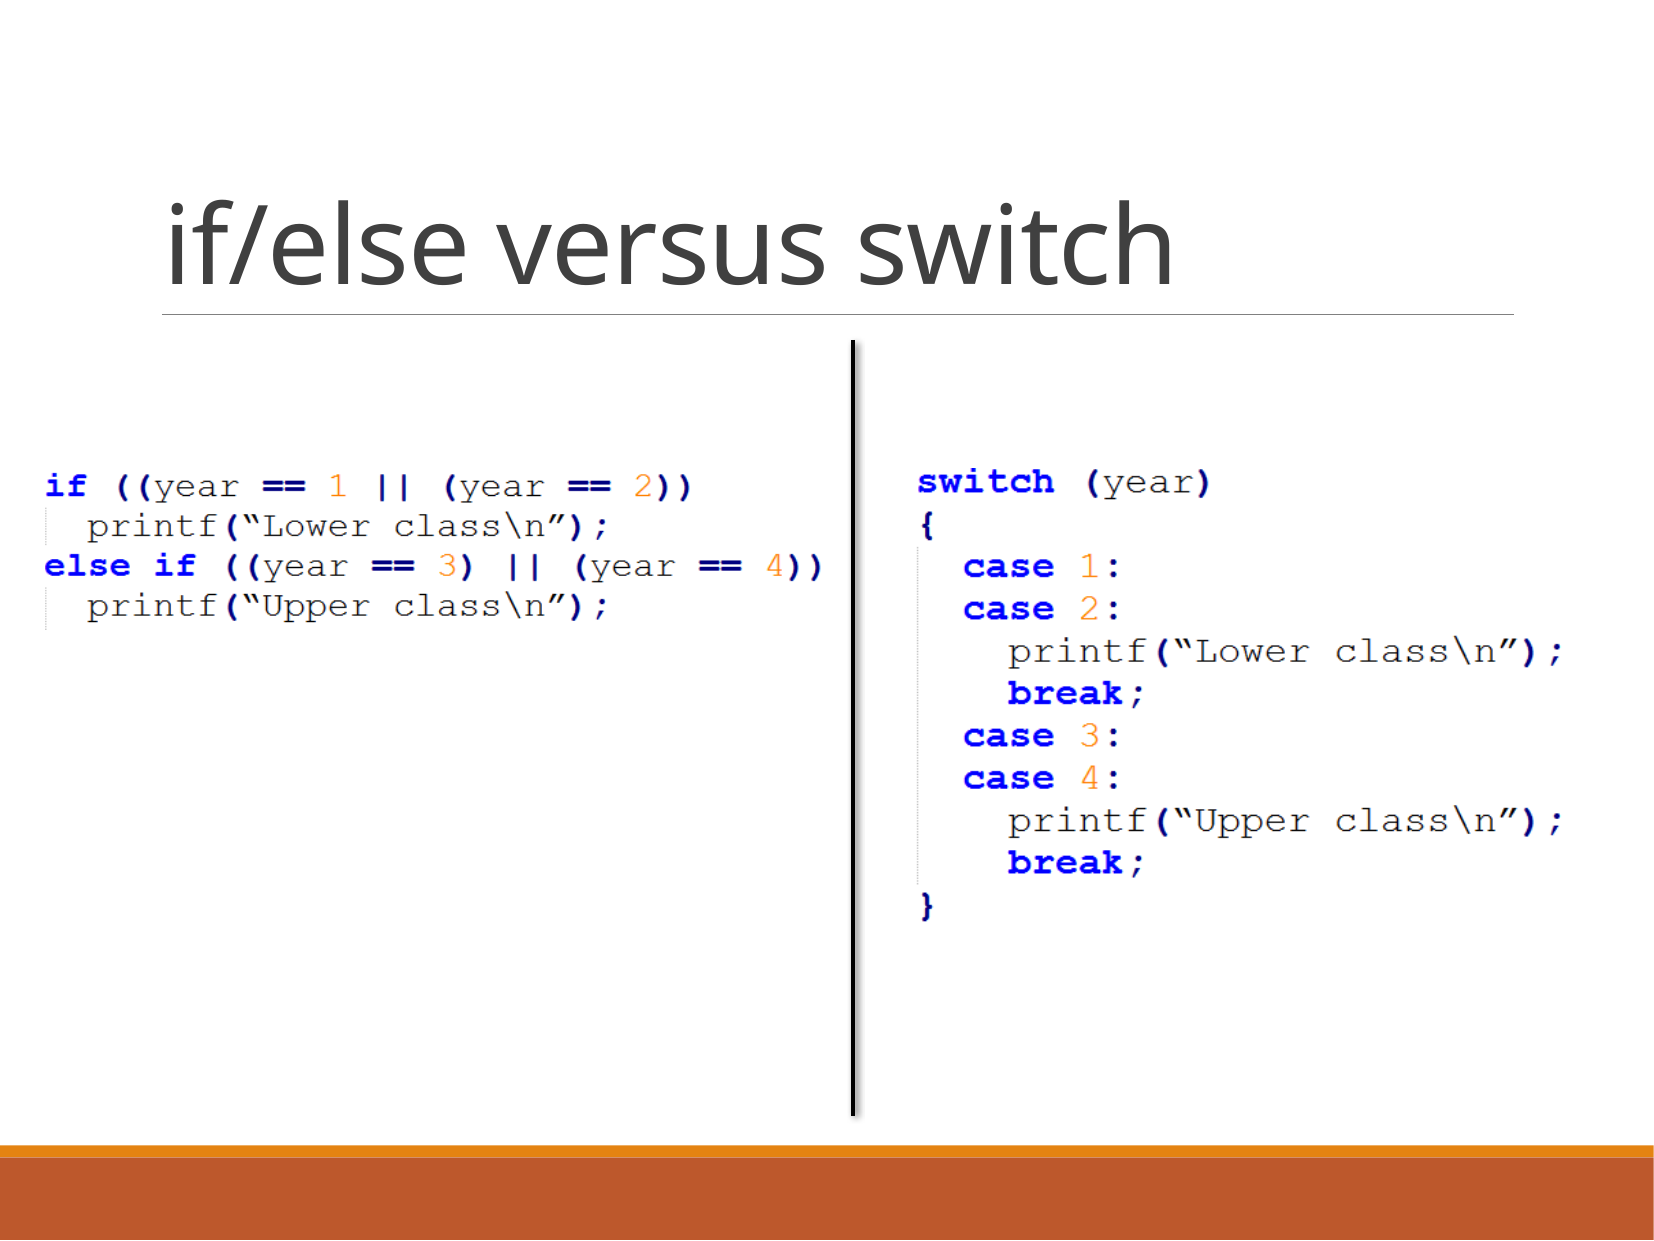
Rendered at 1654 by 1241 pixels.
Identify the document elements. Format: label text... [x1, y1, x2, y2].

picture [913, 467, 1568, 932]
title if/else versus switch [148, 51, 1513, 315]
picture [43, 467, 824, 631]
